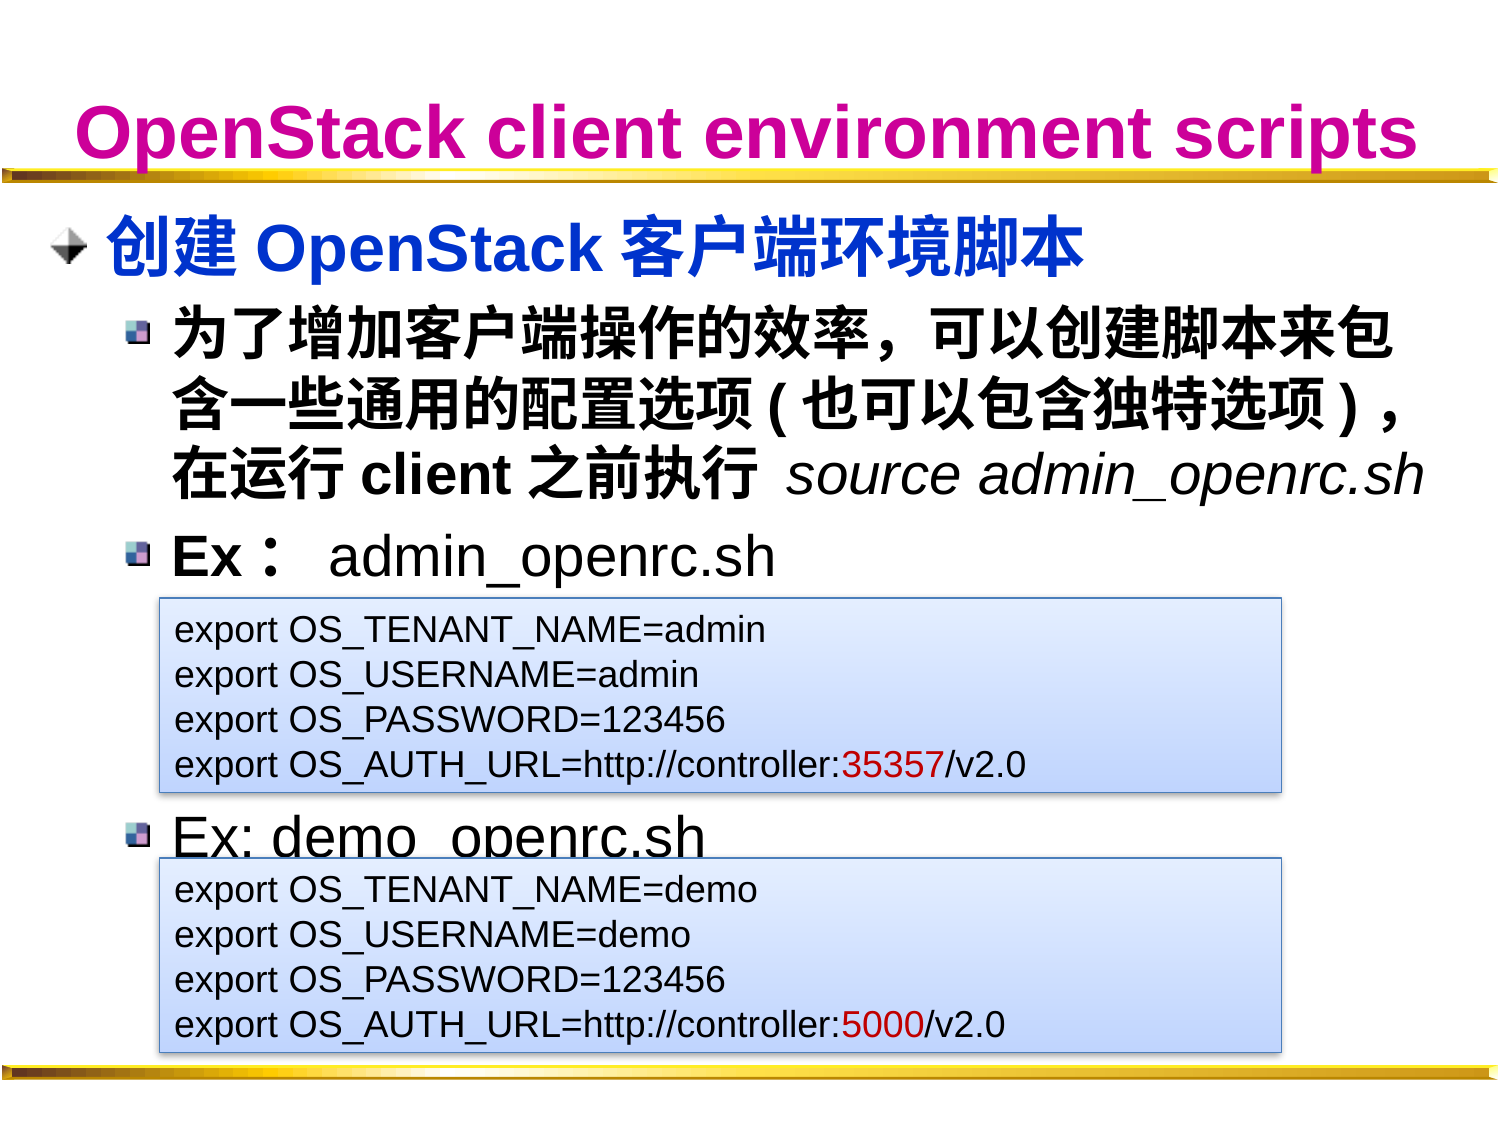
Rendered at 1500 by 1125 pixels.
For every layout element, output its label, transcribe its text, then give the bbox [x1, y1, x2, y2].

picture [124, 821, 150, 847]
text_box export OS_TENANT_NAME=demo export OS_USERNAME=demo export OS_PASSWORD=123456 export OS_AUTH_URL=http://controller:5000/v2.0 [159, 857, 1282, 1053]
list 创建OpenStack客户端环境脚本 为了增加客户端操作的效率，可以创建脚本来包含一些通用的配置选项(也可以包含独特选项)，在运行client之前执行 source admin_openrc.sh Ex：admin_openrc.sh Ex: demo_openrc.sh [34, 197, 1463, 1041]
text_box export OS_TENANT_NAME=admin export OS_USERNAME=admin export OS_PASSWORD=123456 export OS_AUTH_URL=http://controller:35357/v2.0 [159, 597, 1282, 793]
picture [49, 226, 87, 264]
picture [124, 540, 150, 566]
title OpenStack client environment scripts [34, 96, 1461, 161]
picture [124, 319, 150, 344]
